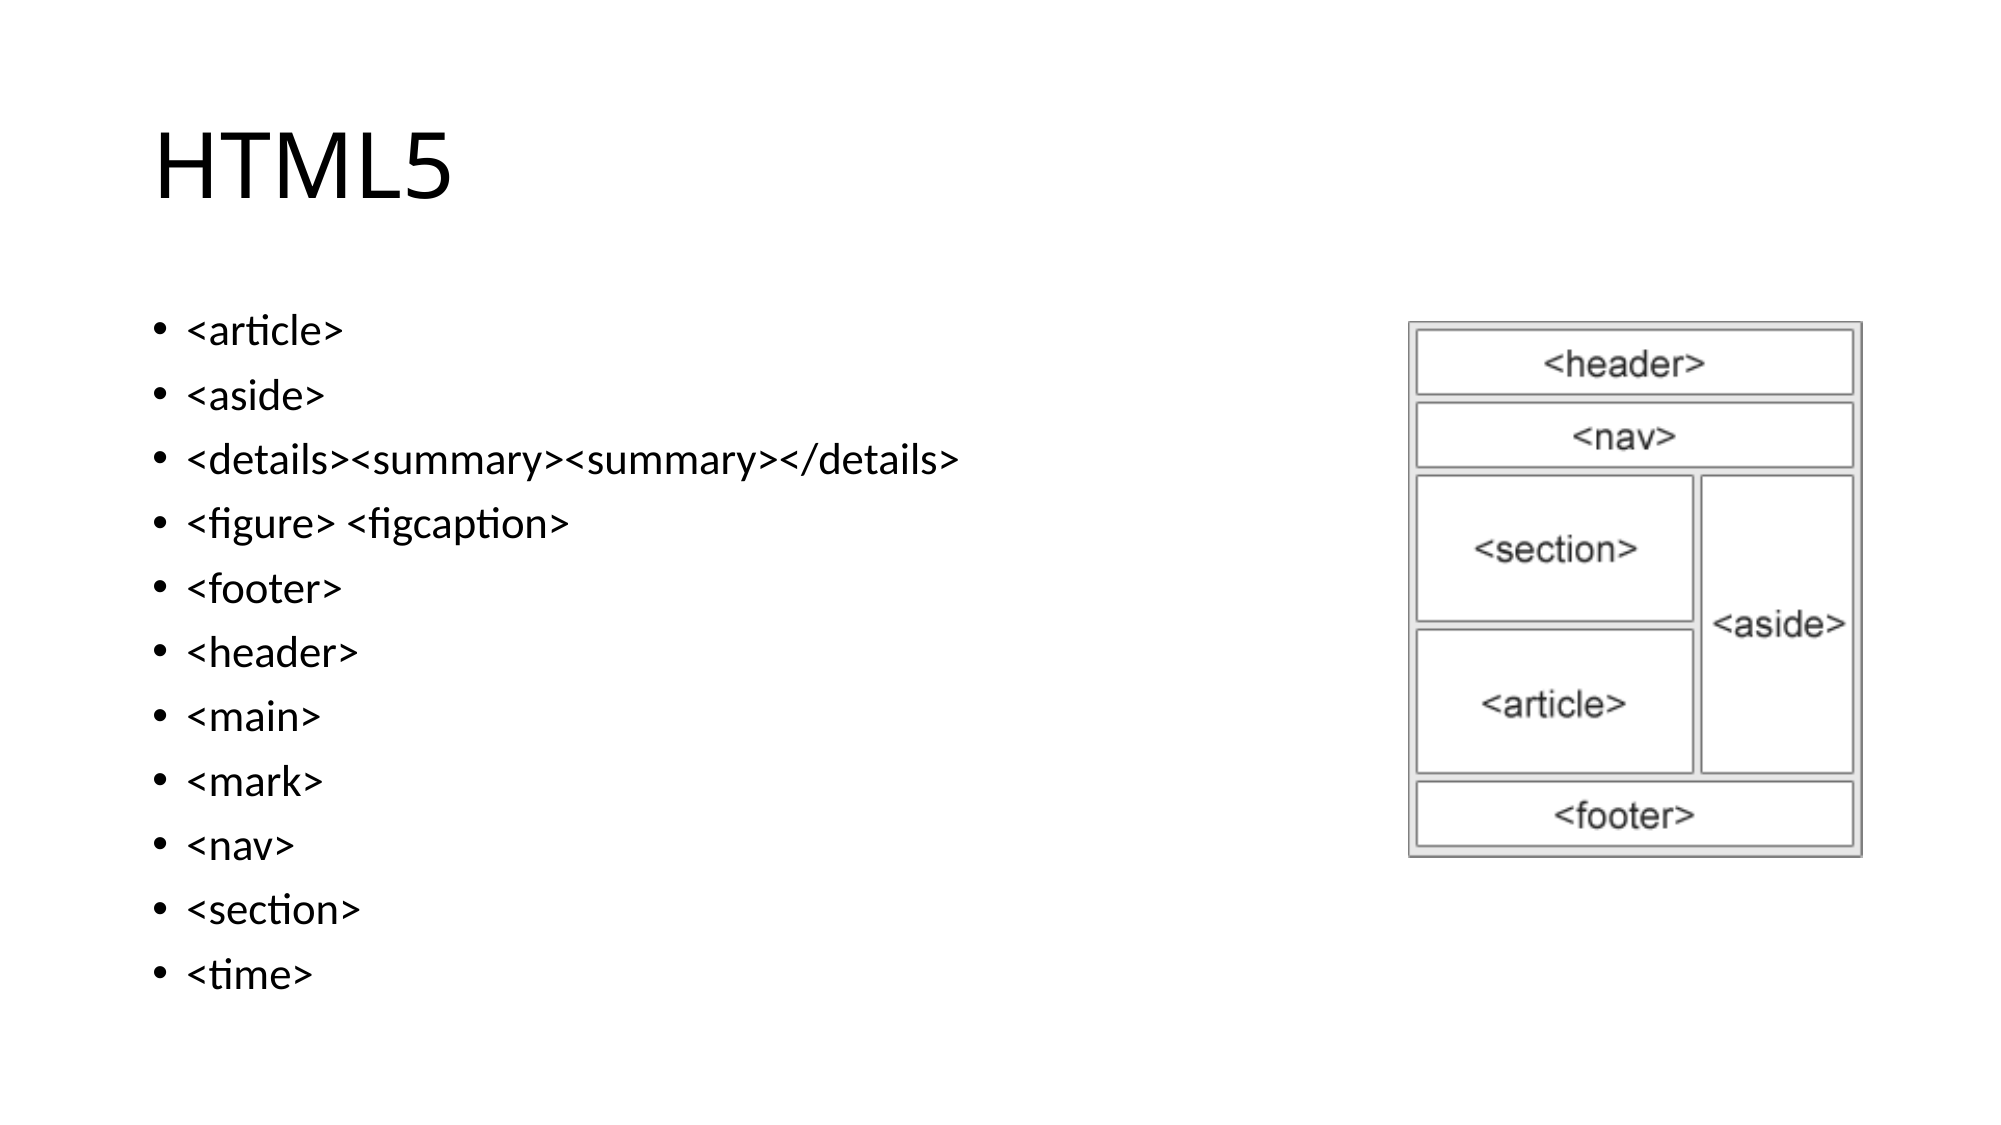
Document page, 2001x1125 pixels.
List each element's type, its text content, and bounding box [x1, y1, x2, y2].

title HTML5 [137, 59, 1863, 278]
picture [1408, 321, 1863, 858]
list <article> <aside> <details><summary><summary></details> <figure> <figcaption> <footer> <header> <main> <mark> <nav> <section> <time> [137, 299, 1863, 1014]
